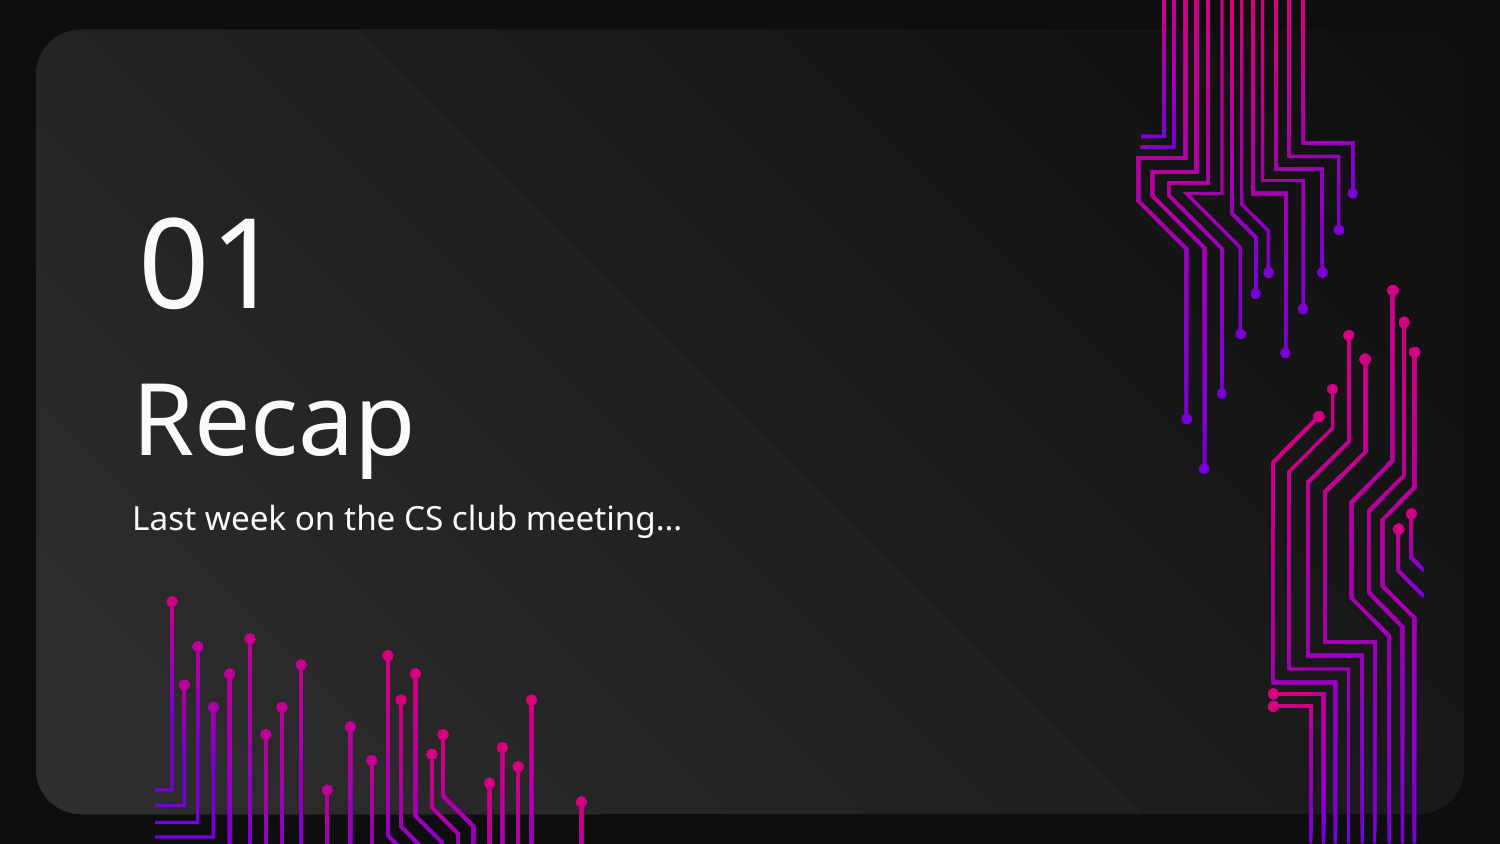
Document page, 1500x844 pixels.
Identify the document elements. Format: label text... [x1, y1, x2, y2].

title 01 [116, 189, 304, 328]
subtitle Last week on the CS club meeting… [116, 486, 794, 548]
title Recap [116, 346, 794, 485]
